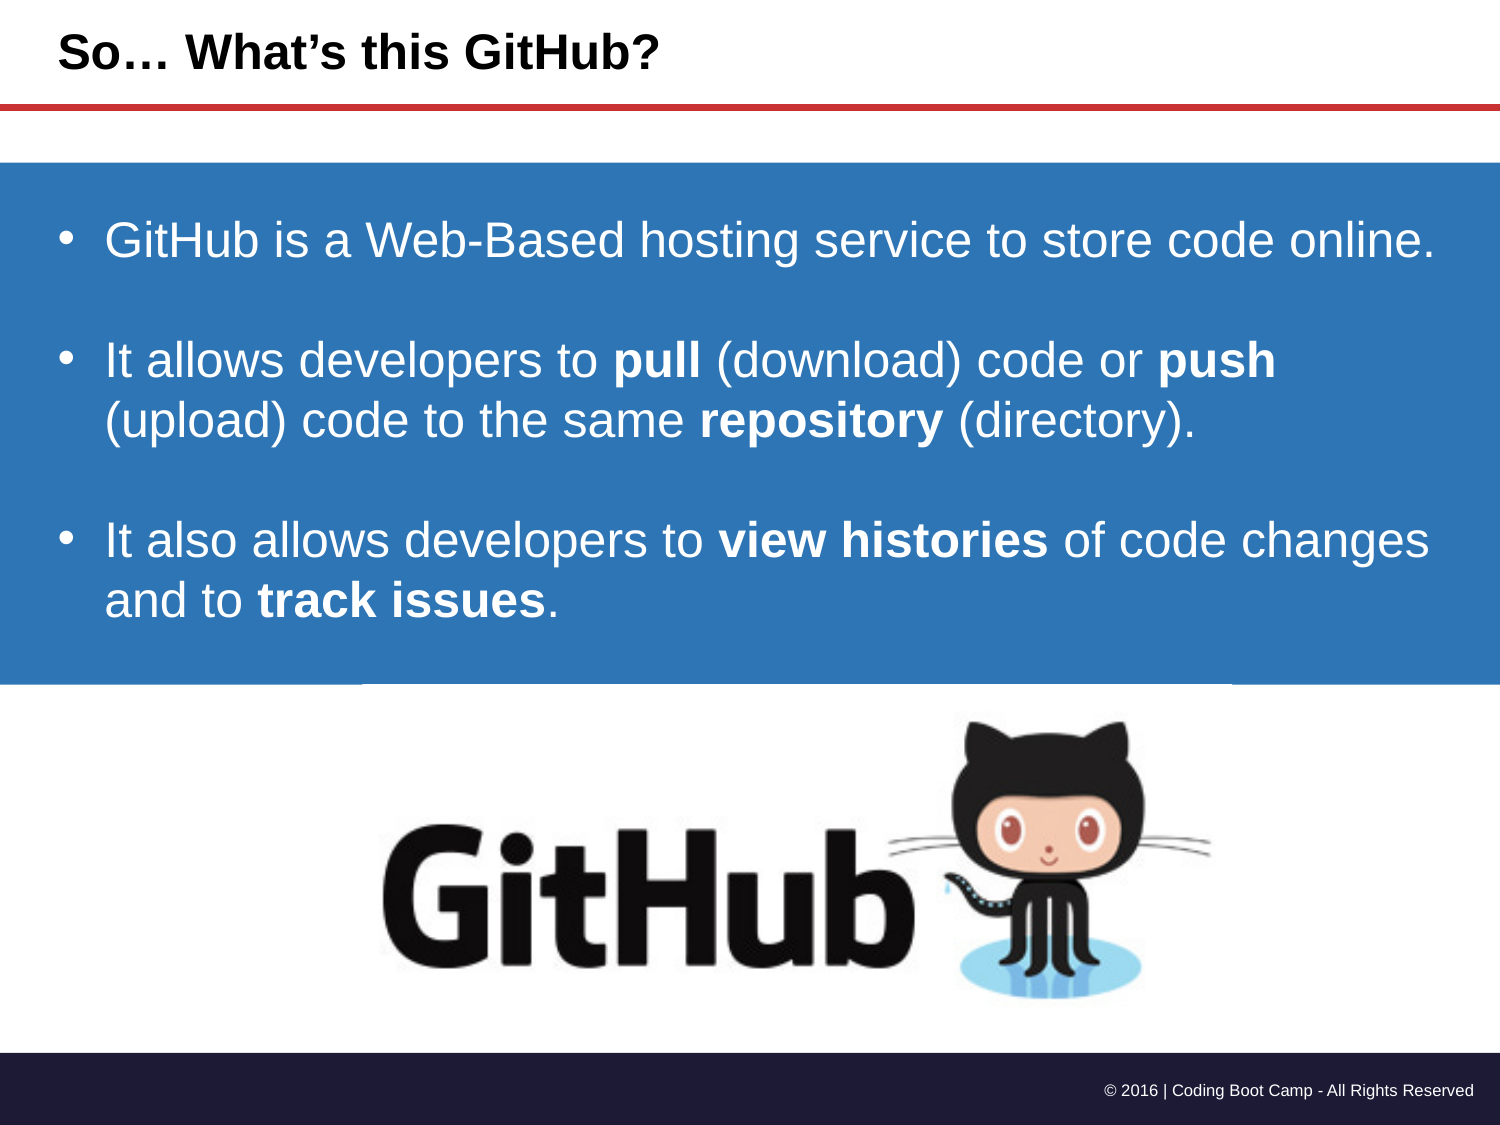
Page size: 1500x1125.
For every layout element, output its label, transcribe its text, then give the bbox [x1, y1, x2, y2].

picture [362, 684, 1233, 1035]
title So… What’s this GitHub? [49, 0, 948, 108]
text_box GitHub is a Web-Based hosting service to store code online. It allows developers to pull (download) code or push (upload) code to the same repository (directory). It also allows developers to view histories of code changes and to track issues. [49, 199, 1463, 635]
text_box [0, 162, 1500, 685]
